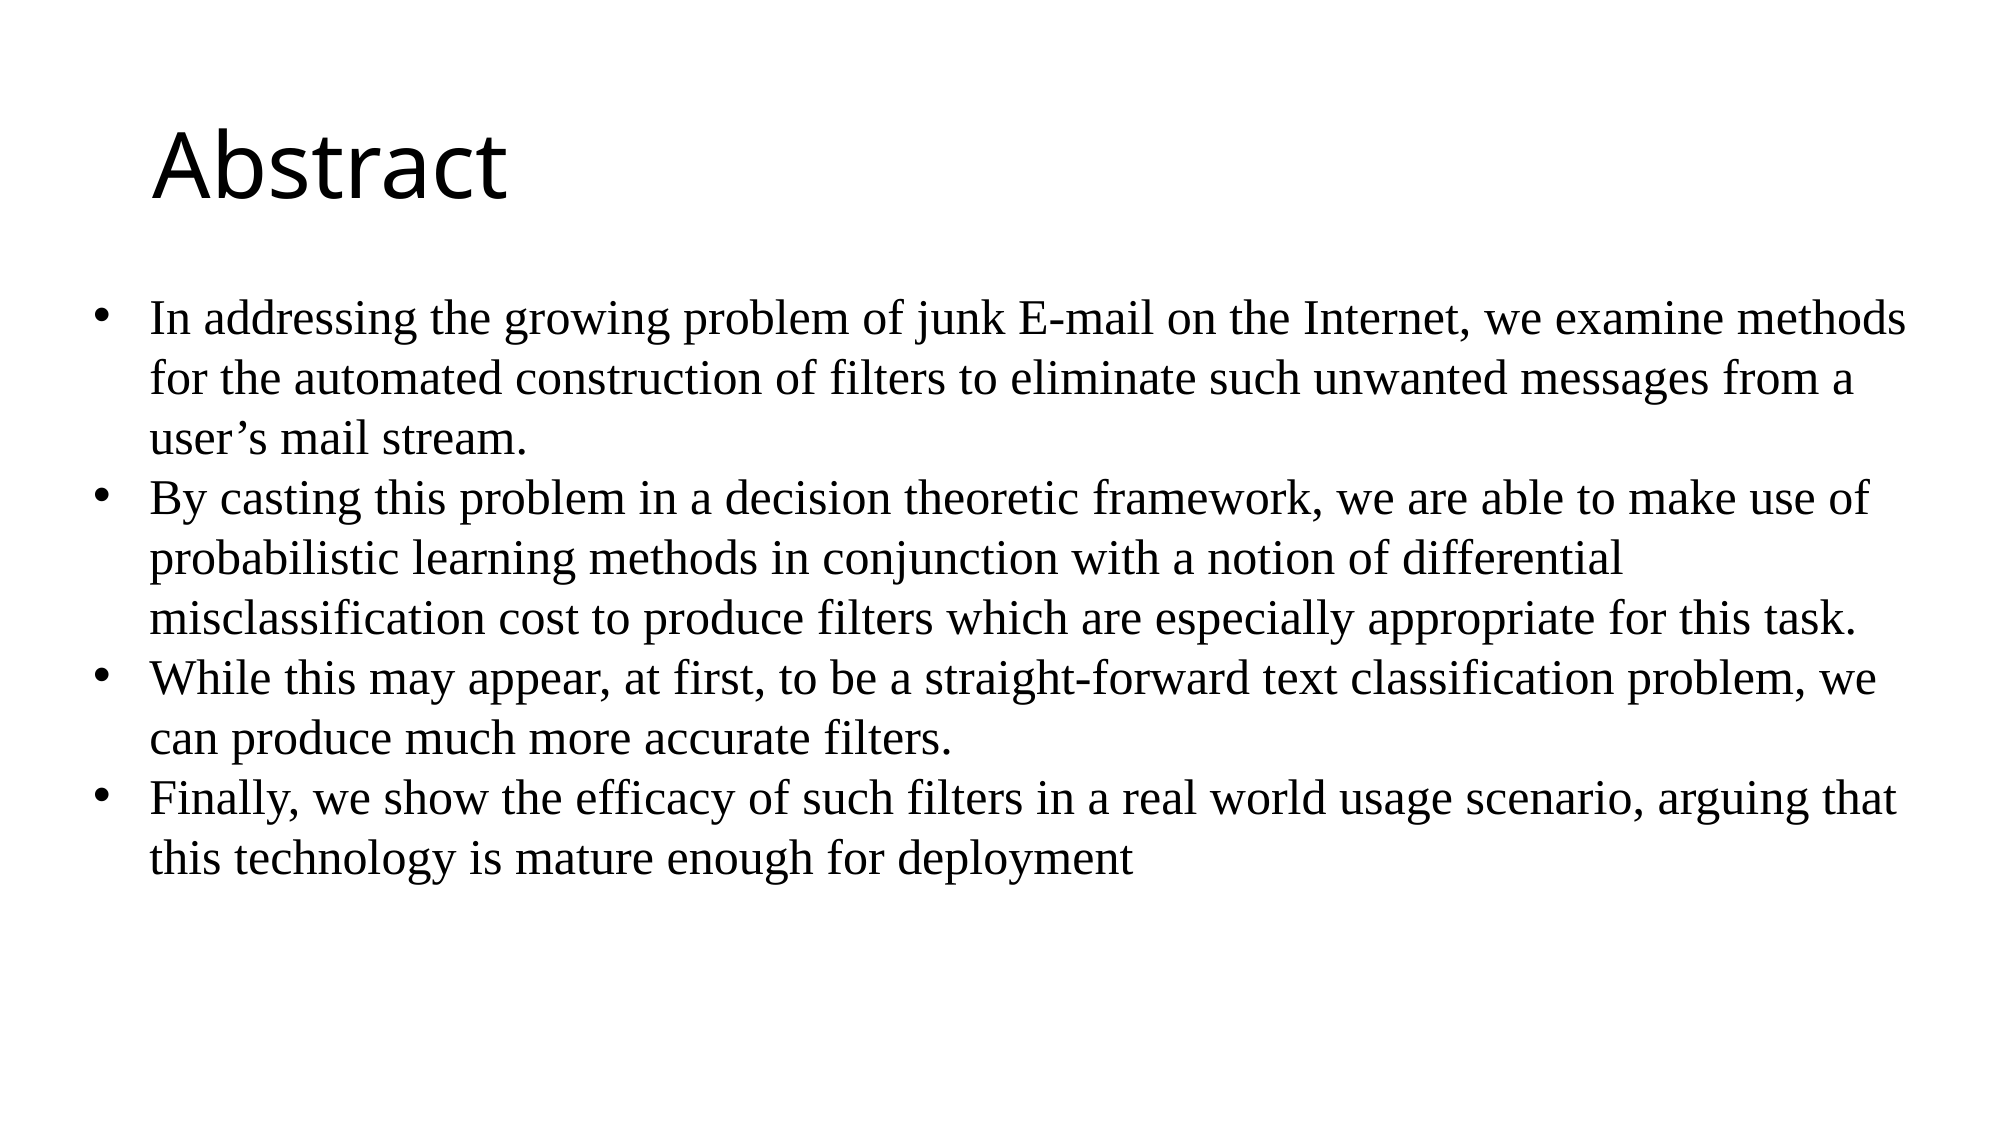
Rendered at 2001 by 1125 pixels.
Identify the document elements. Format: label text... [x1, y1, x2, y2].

title Abstract [137, 59, 1863, 278]
text_box In addressing the growing problem of junk E-mail on the Internet, we examine methods for the automated construction of filters to eliminate such unwanted messages from a user’s mail stream. By casting this problem in a decision theoretic framework, we are able to make use of probabilistic learning methods in conjunction with a notion of differential misclassification cost to produce filters which are especially appropriate for this task. While this may appear, at first, to be a straight-forward text classification problem, we can produce much more accurate filters. Finally, we show the efficacy of such filters in a real world usage scenario, arguing that this technology is mature enough for deployment [78, 277, 1959, 892]
